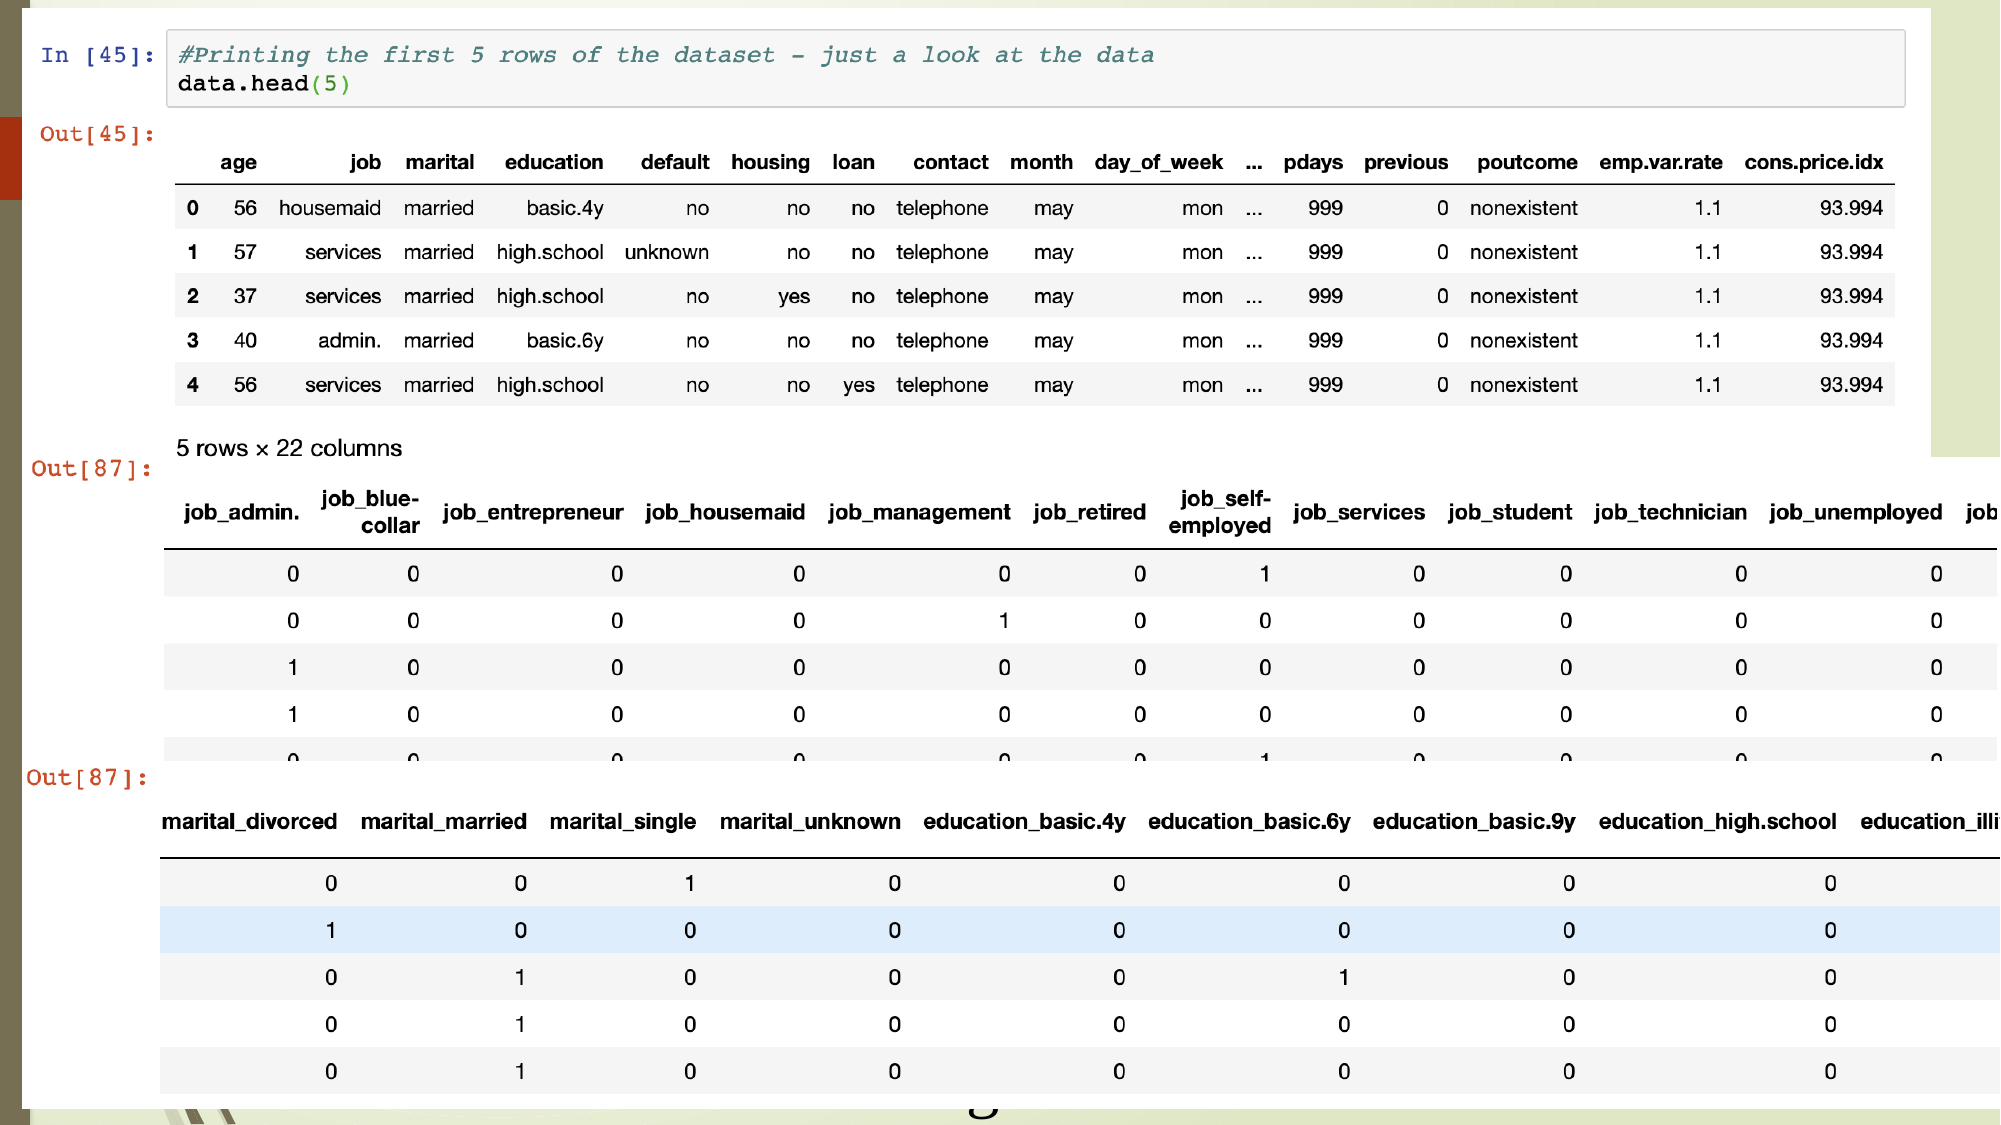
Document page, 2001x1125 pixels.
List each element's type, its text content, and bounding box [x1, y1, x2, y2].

picture [22, 7, 2000, 1109]
text_box No Nulls Dropping duplicate rows Dropping Model Performance column Independent and class variables Train and Test split Label Encoding One Hot encoding [448, 1120, 1598, 1125]
